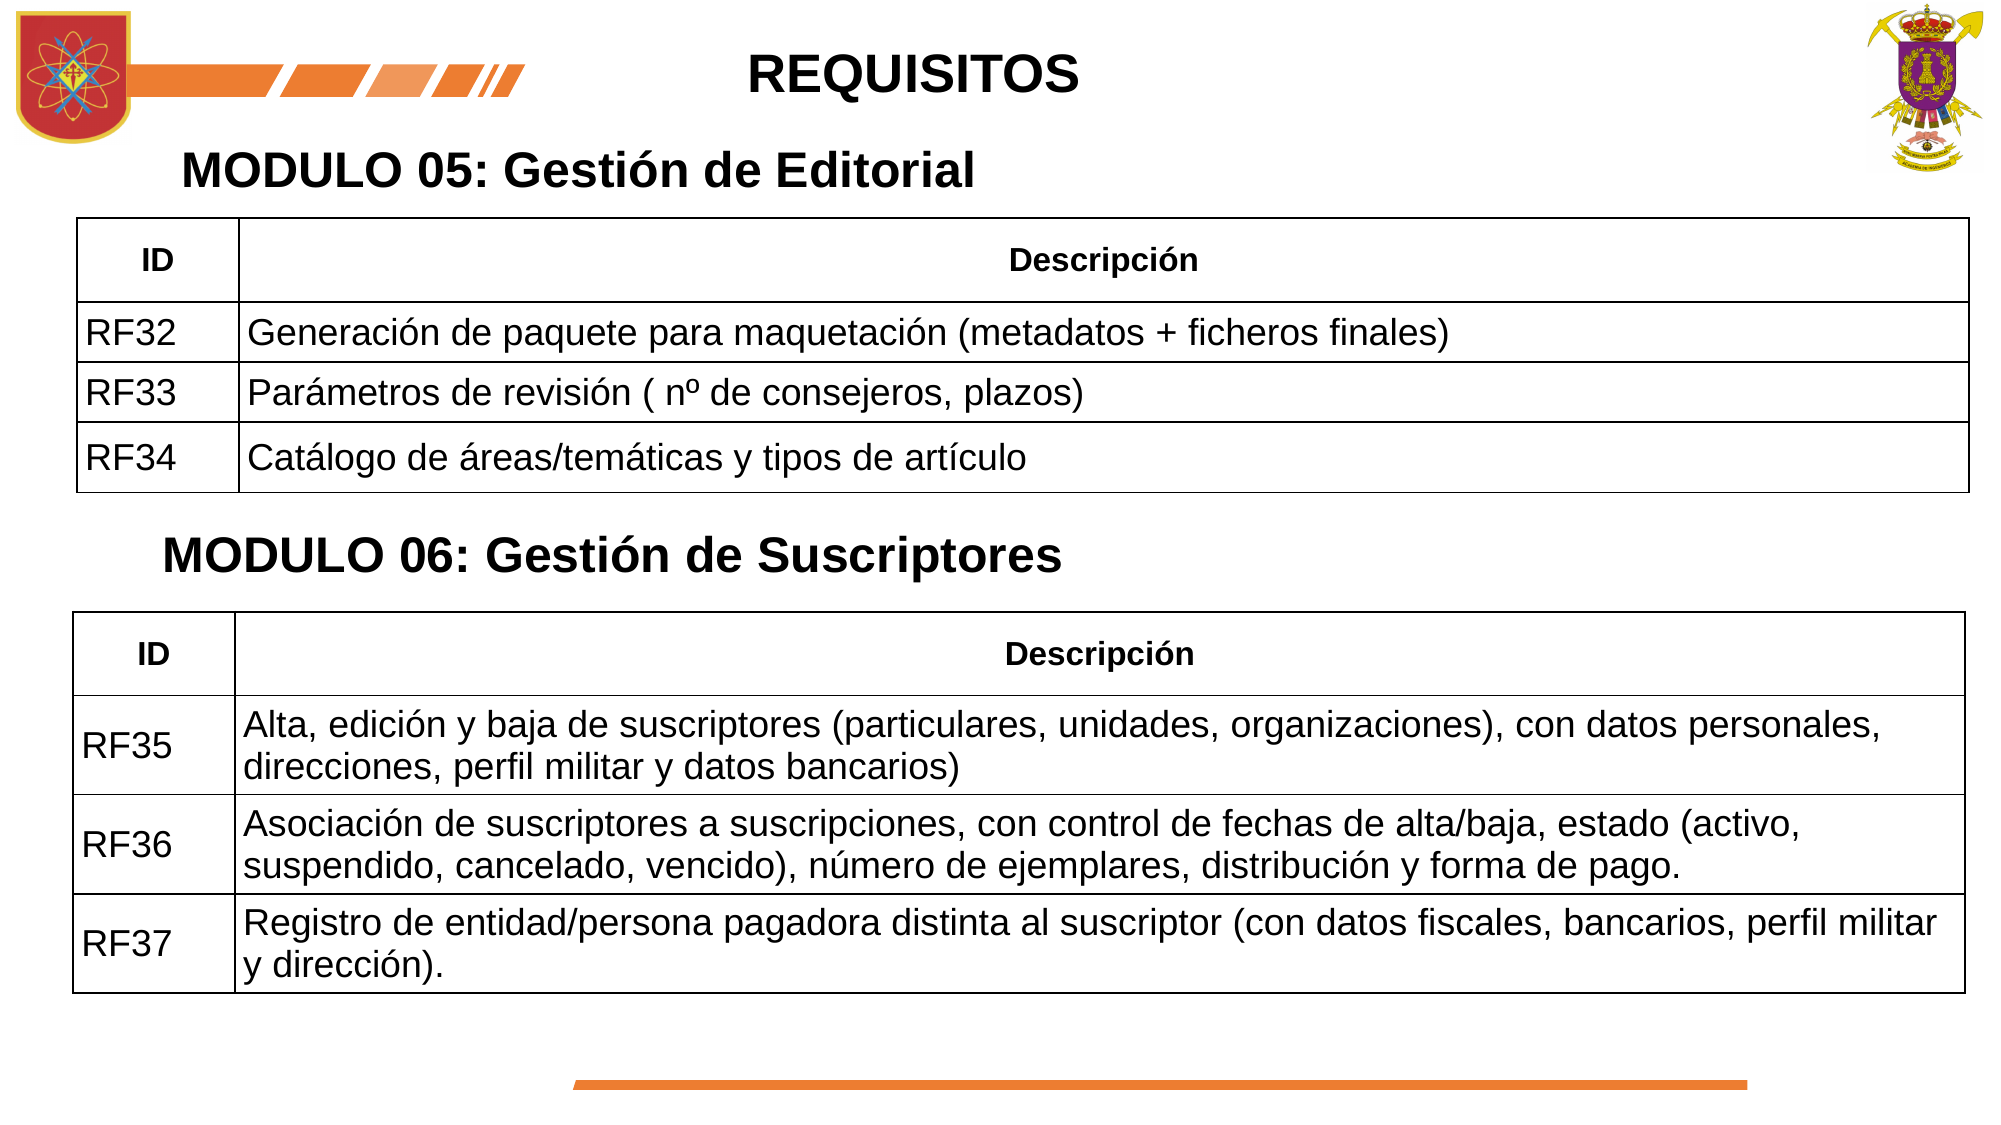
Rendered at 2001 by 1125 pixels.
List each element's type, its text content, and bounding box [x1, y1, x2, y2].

text_box [132, 64, 284, 97]
table_cell Asociación de suscriptores a suscripciones, con control de fechas de alta/baja, estado (activo, suspendido, cancelado, vencido), número de ejemplares, distribución y forma de pago. [236, 795, 1964, 893]
table_cell RF37 [74, 895, 234, 992]
text_box [365, 64, 438, 97]
text_box MODULO 05: Gestión de Editorial [166, 130, 1408, 229]
table_cell RF35 [74, 696, 234, 794]
text_box [645, 31, 1706, 122]
text_box REQUISITOS [732, 30, 1313, 113]
table_cell Registro de entidad/persona pagadora distinta al suscriptor (con datos fiscales, bancarios, perfil militar y dirección). [236, 895, 1964, 992]
text_box MODULO 06: Gestión de Suscriptores [148, 515, 1390, 611]
table_cell Catálogo de áreas/temáticas y tipos de artículo [240, 423, 1968, 492]
table_cell Parámetros de revisión ( nº de consejeros, plazos) [240, 363, 1968, 421]
table_header ID [74, 613, 234, 695]
table_cell Generación de paquete para maquetación (metadatos + ficheros finales) [240, 303, 1968, 361]
table_cell RF33 [78, 363, 238, 421]
text_box [279, 64, 371, 97]
table_header ID [78, 219, 238, 301]
table_header Descripción [236, 613, 1964, 695]
picture [14, 8, 132, 145]
picture [1866, 2, 1984, 174]
text_box [572, 1080, 1748, 1090]
text_box [477, 64, 500, 97]
table_header Descripción [240, 219, 1968, 301]
table_cell RF36 [74, 795, 234, 893]
text_box [490, 64, 526, 97]
table_cell RF32 [78, 303, 238, 361]
table_cell RF34 [78, 423, 238, 492]
text_box [431, 64, 485, 97]
table_cell Alta, edición y baja de suscriptores (particulares, unidades, organizaciones), con datos personales, direcciones, perfil militar y datos bancarios) [236, 696, 1964, 794]
